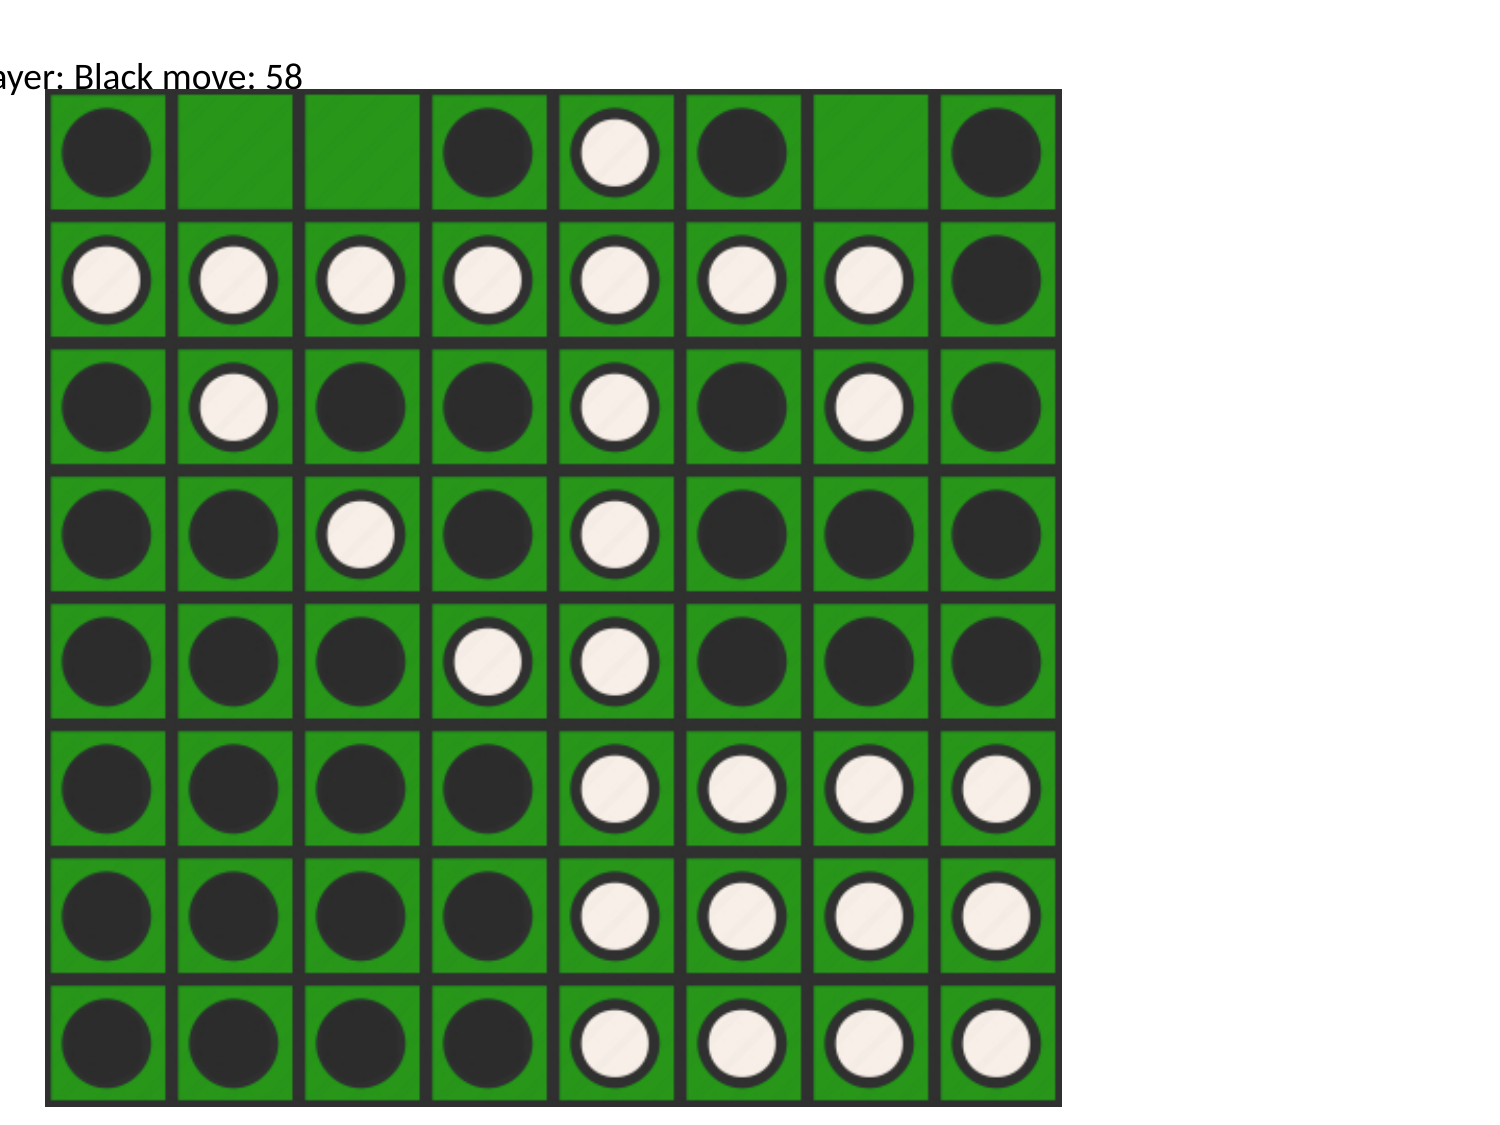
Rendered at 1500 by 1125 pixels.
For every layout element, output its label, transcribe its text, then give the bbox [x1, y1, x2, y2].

picture [44, 89, 1062, 1107]
text_box turn: 57 player: Black move: 58 [0, 44, 319, 105]
